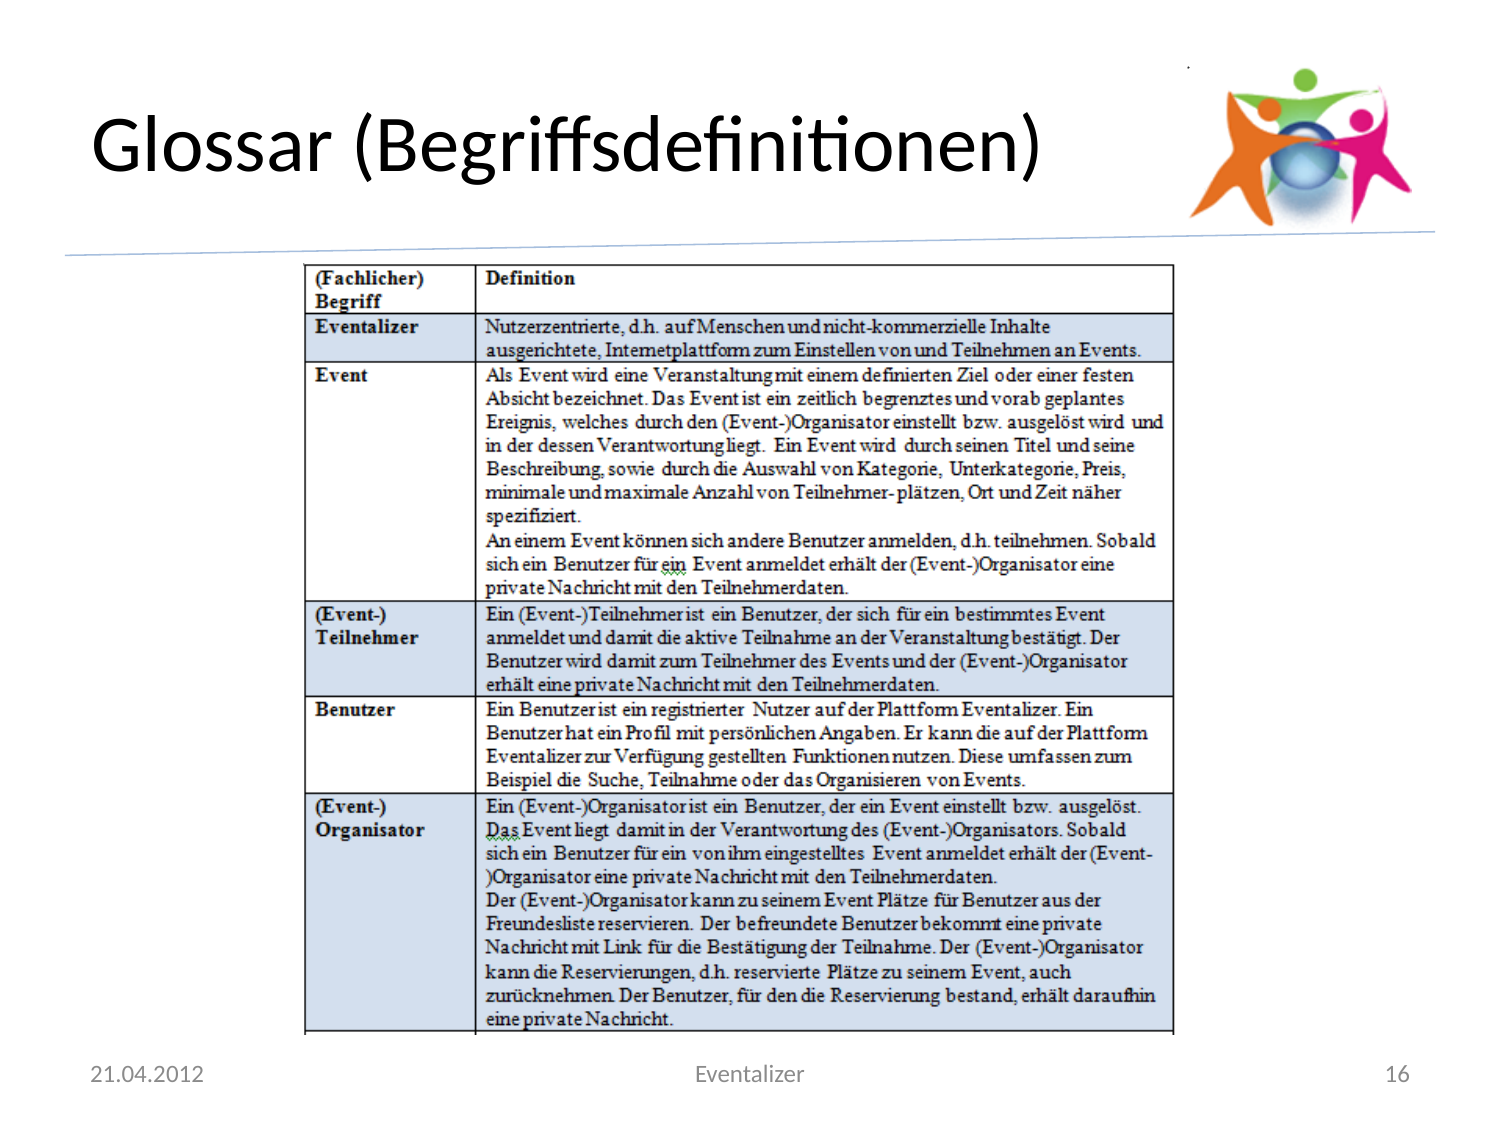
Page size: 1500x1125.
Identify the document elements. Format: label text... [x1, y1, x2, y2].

picture [303, 262, 1176, 1036]
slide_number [75, 1042, 425, 1103]
footer Eventalizer [512, 1043, 988, 1103]
title Glossar (Begriffsdefinitionen) [76, 45, 1164, 233]
slide_number 16 [1074, 1042, 1425, 1103]
picture [1187, 66, 1412, 232]
